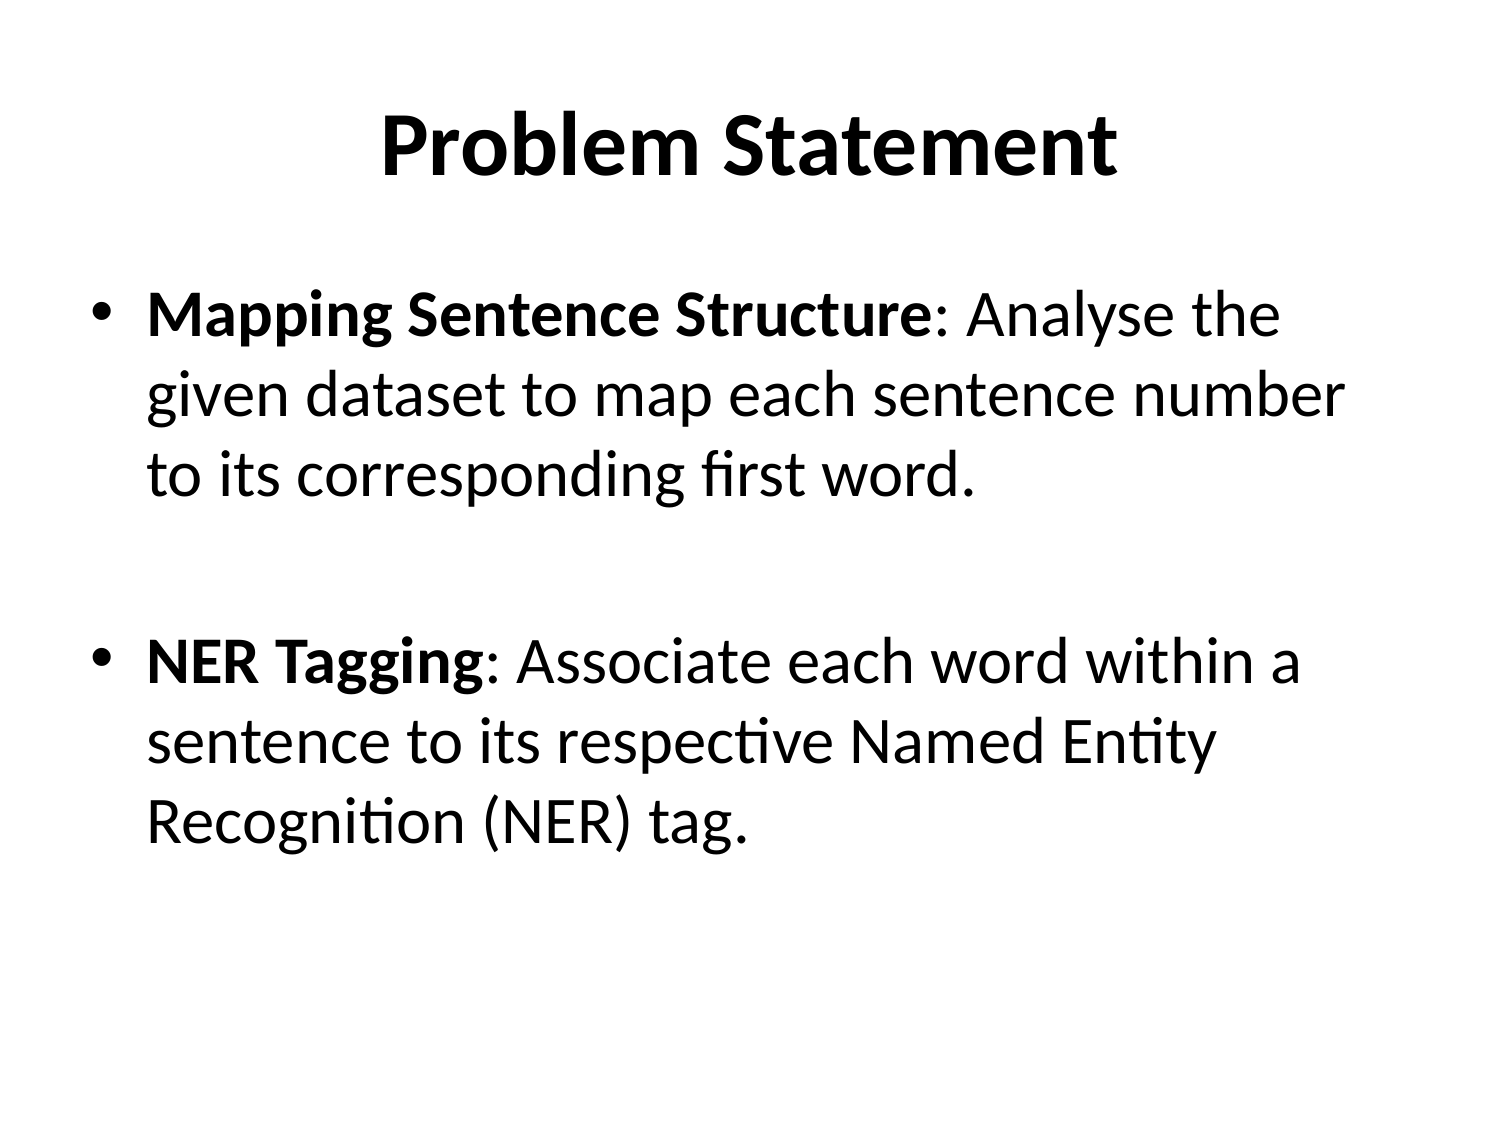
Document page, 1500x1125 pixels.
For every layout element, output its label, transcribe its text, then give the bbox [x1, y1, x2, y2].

list Mapping Sentence Structure: Analyse the given dataset to map each sentence number to its corresponding first word. NER Tagging: Associate each word within a sentence to its respective Named Entity Recognition (NER) tag. [75, 262, 1425, 1005]
title Problem Statement [75, 45, 1425, 233]
